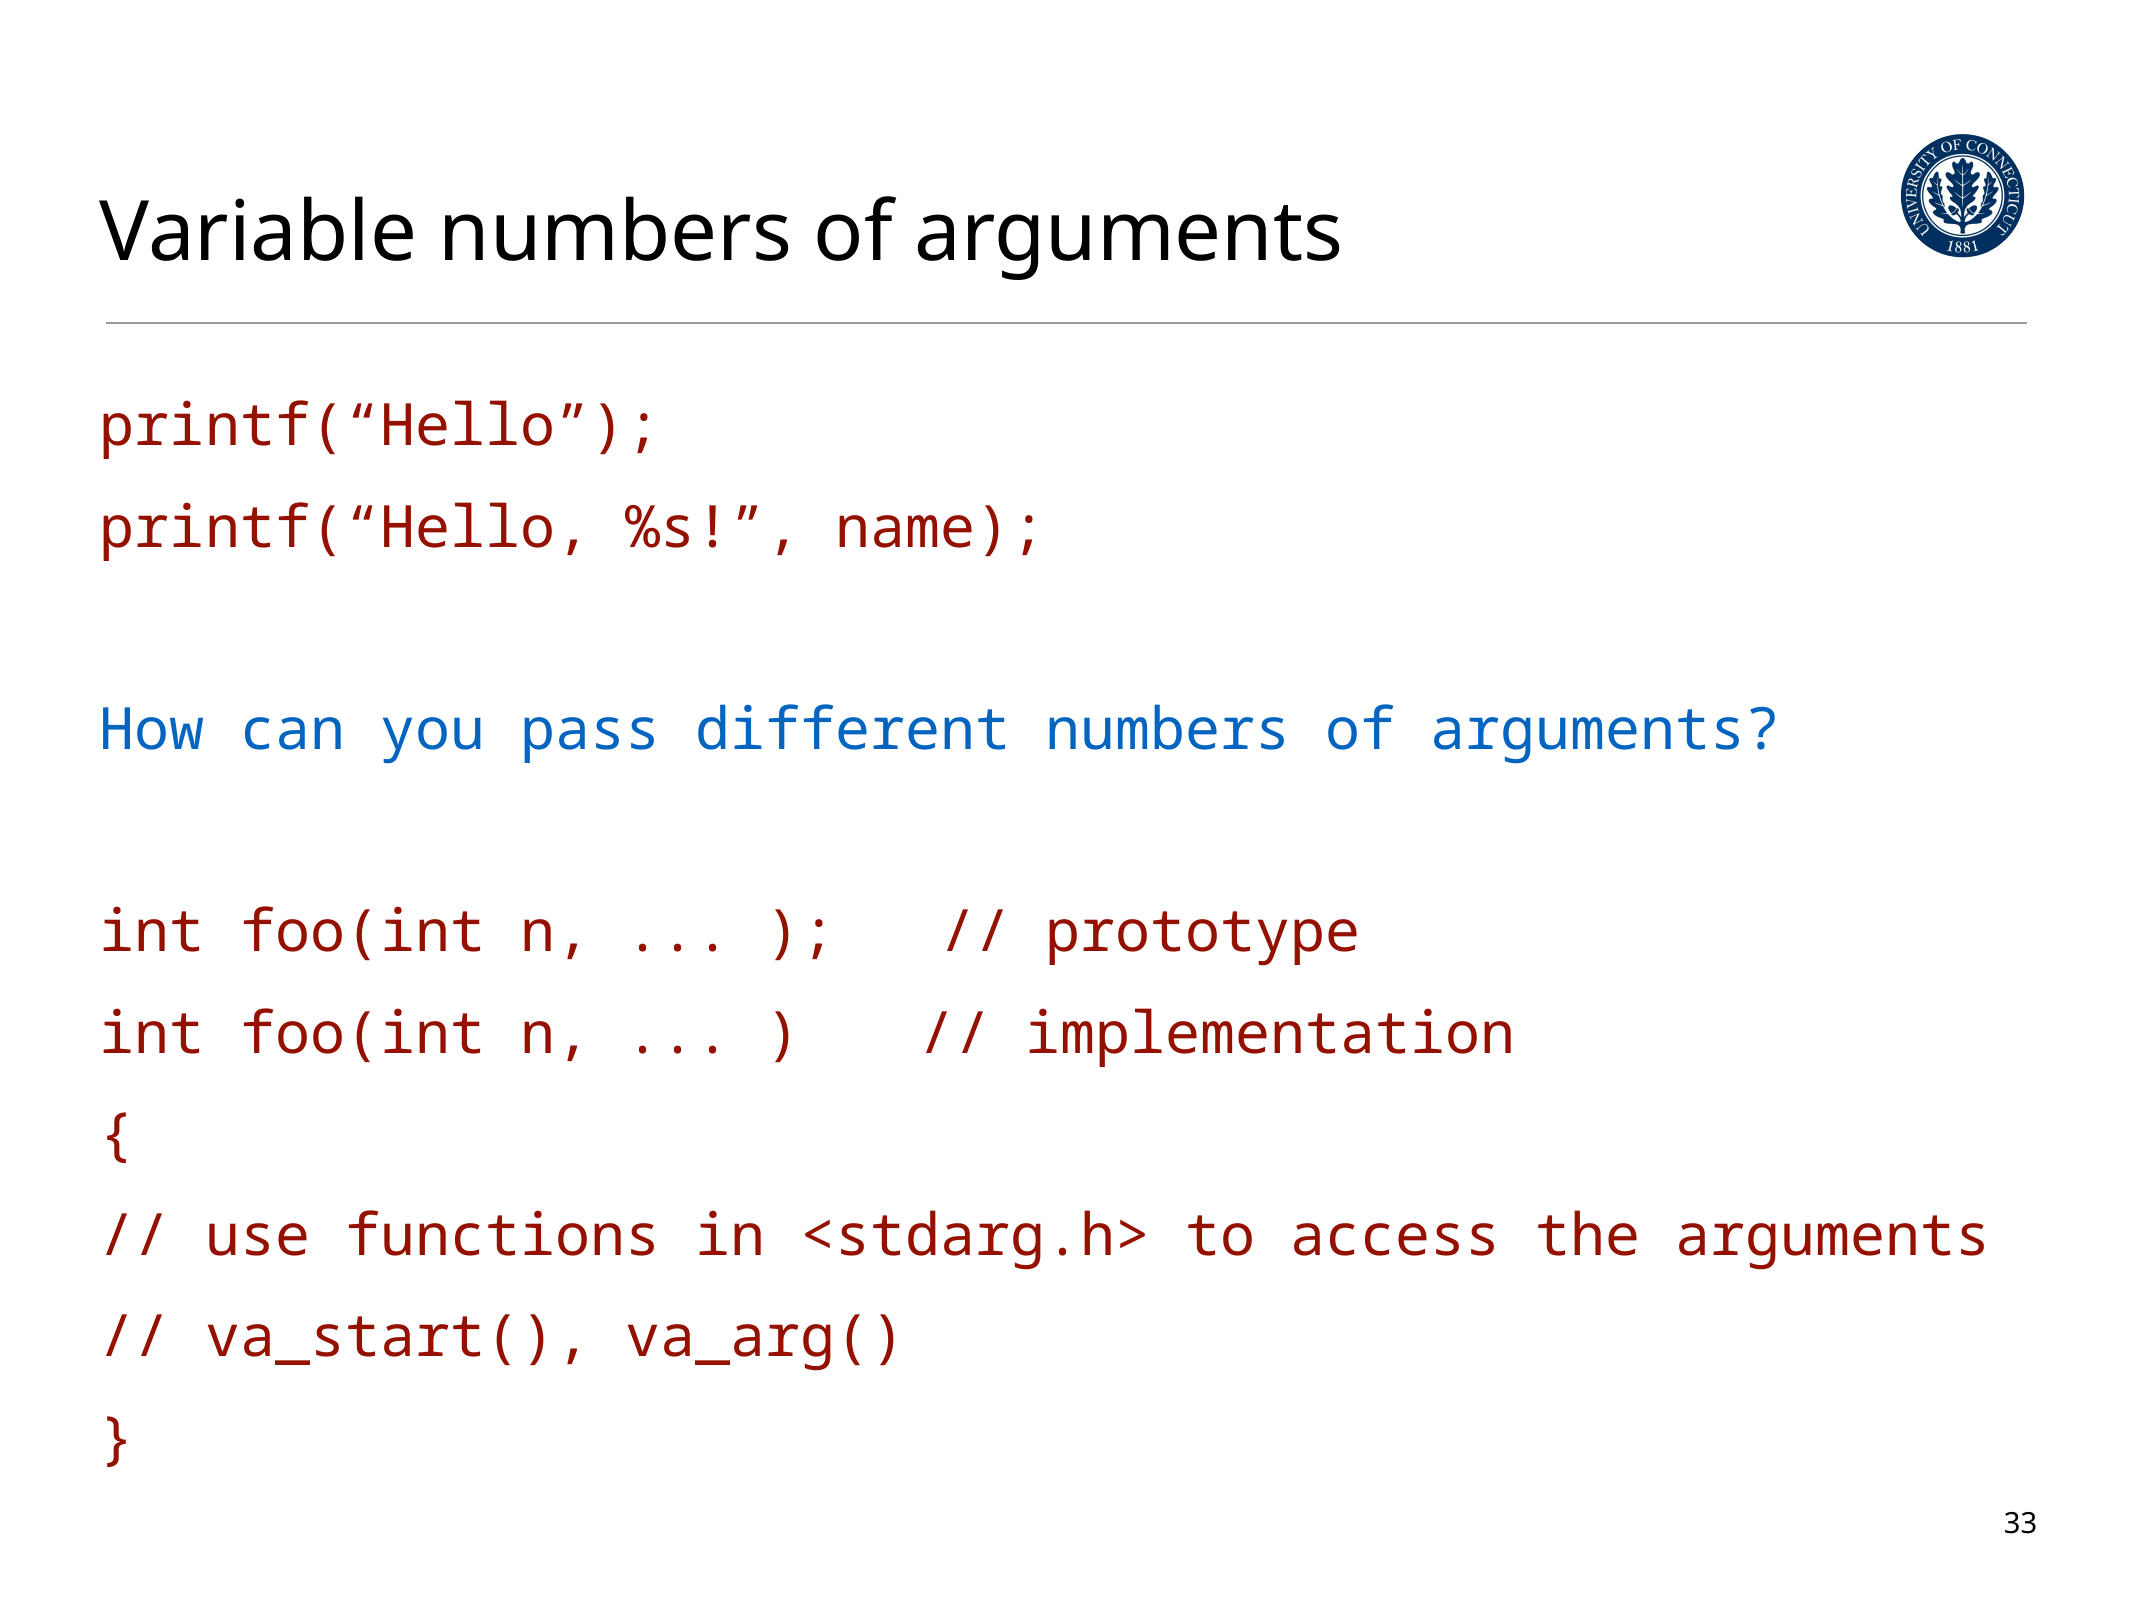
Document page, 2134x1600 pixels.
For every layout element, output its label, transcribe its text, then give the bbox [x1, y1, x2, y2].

title Variable numbers of arguments [93, 53, 2041, 284]
slide_number 33 [1996, 1497, 2045, 1544]
list printf(“Hello”); printf(“Hello, %s!”, name); How can you pass different numbers of arguments? int foo(int n, ... ); // prototype int foo(int n, ... ) // implementation { // use functions in <stdarg.h> to access the arguments // va_start(), va_arg() } [93, 380, 2041, 1459]
